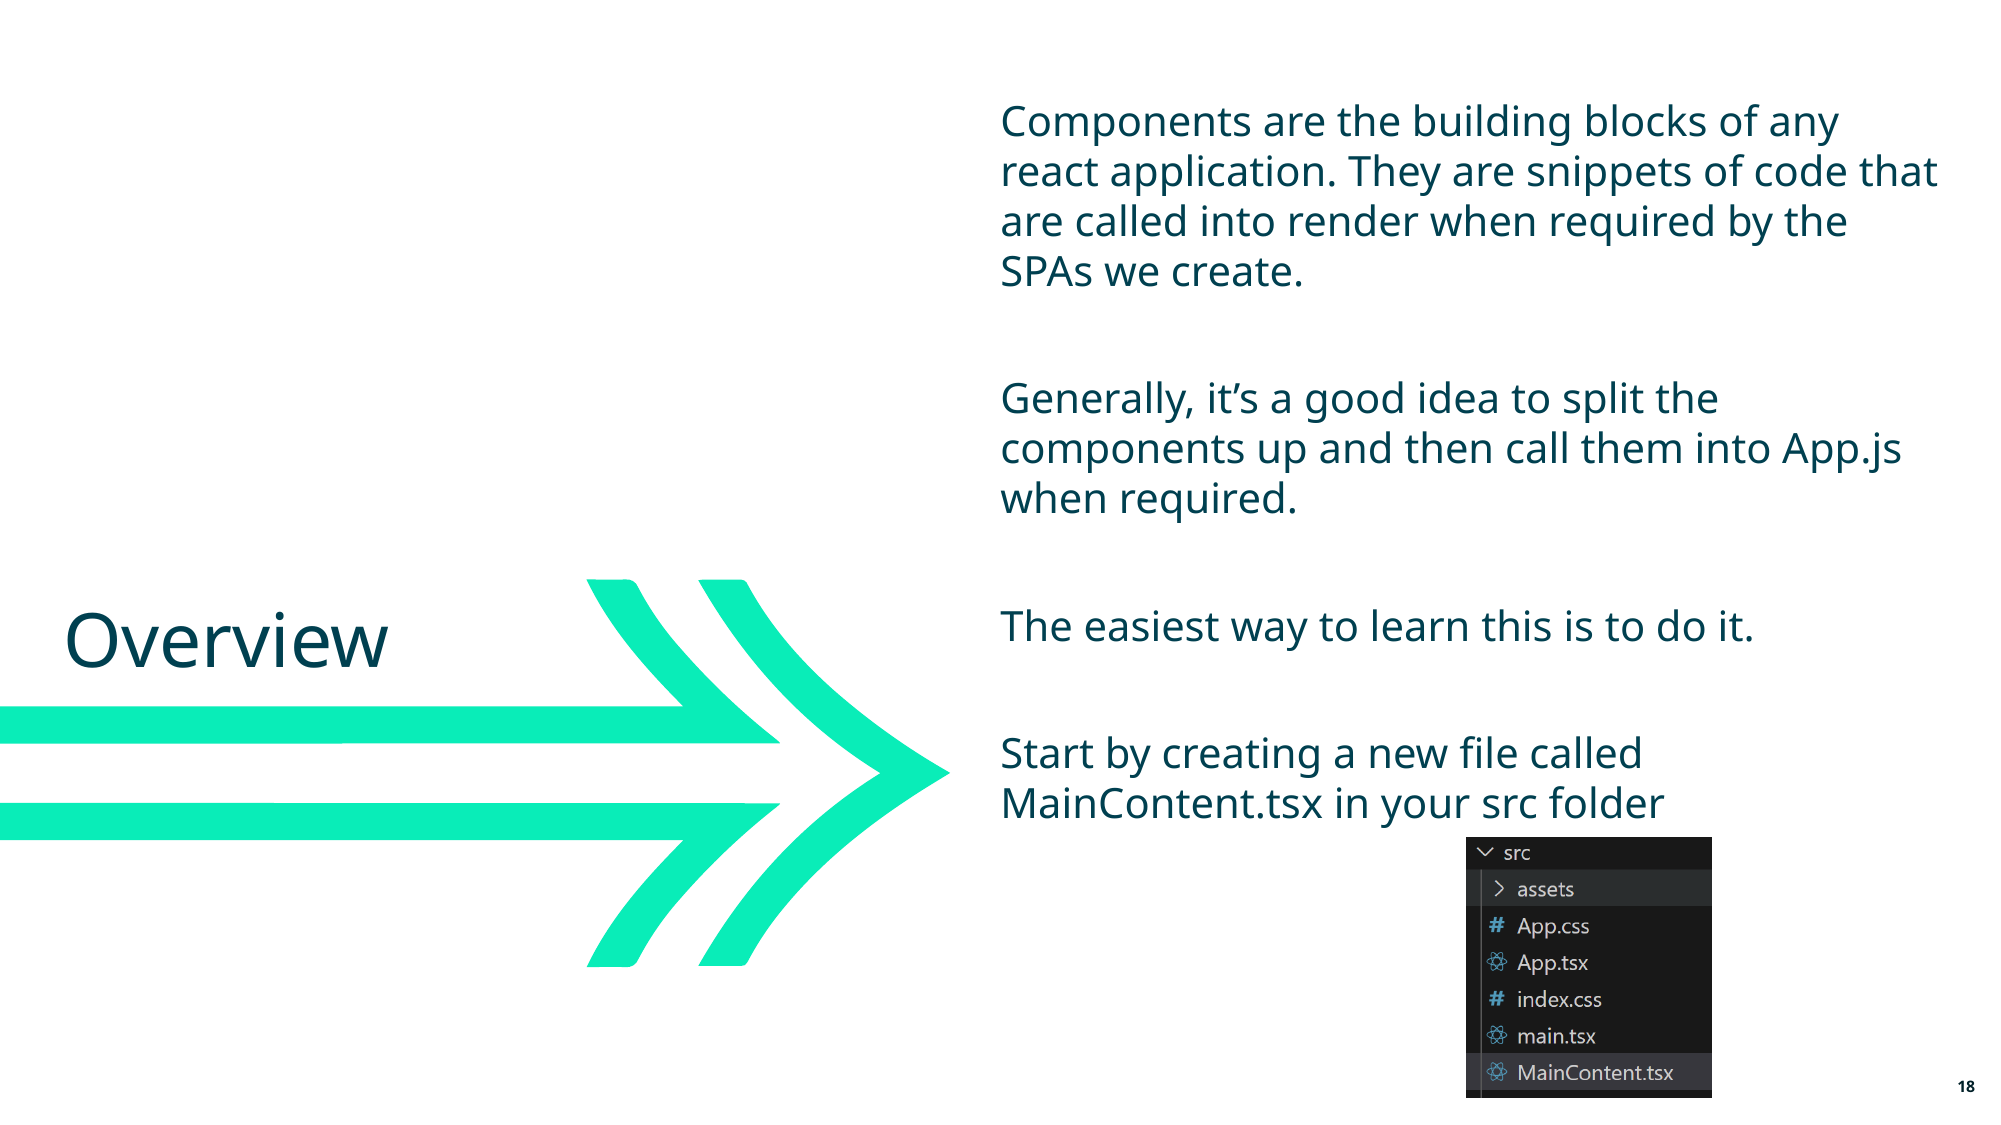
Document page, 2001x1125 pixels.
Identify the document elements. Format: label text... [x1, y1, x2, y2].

list Overview [63, 203, 670, 683]
picture [1466, 837, 1712, 1098]
slide_number 18 [1846, 1068, 1976, 1098]
list Components are the building blocks of any react application. They are snippets of code that are called into render when required by the SPAs we create. Generally, it’s a good idea to split the components up and then call them into App.js when required. The easiest way to learn this is to do it. Start by creating a new file called MainContent.tsx in your src folder [1000, 95, 1939, 1063]
